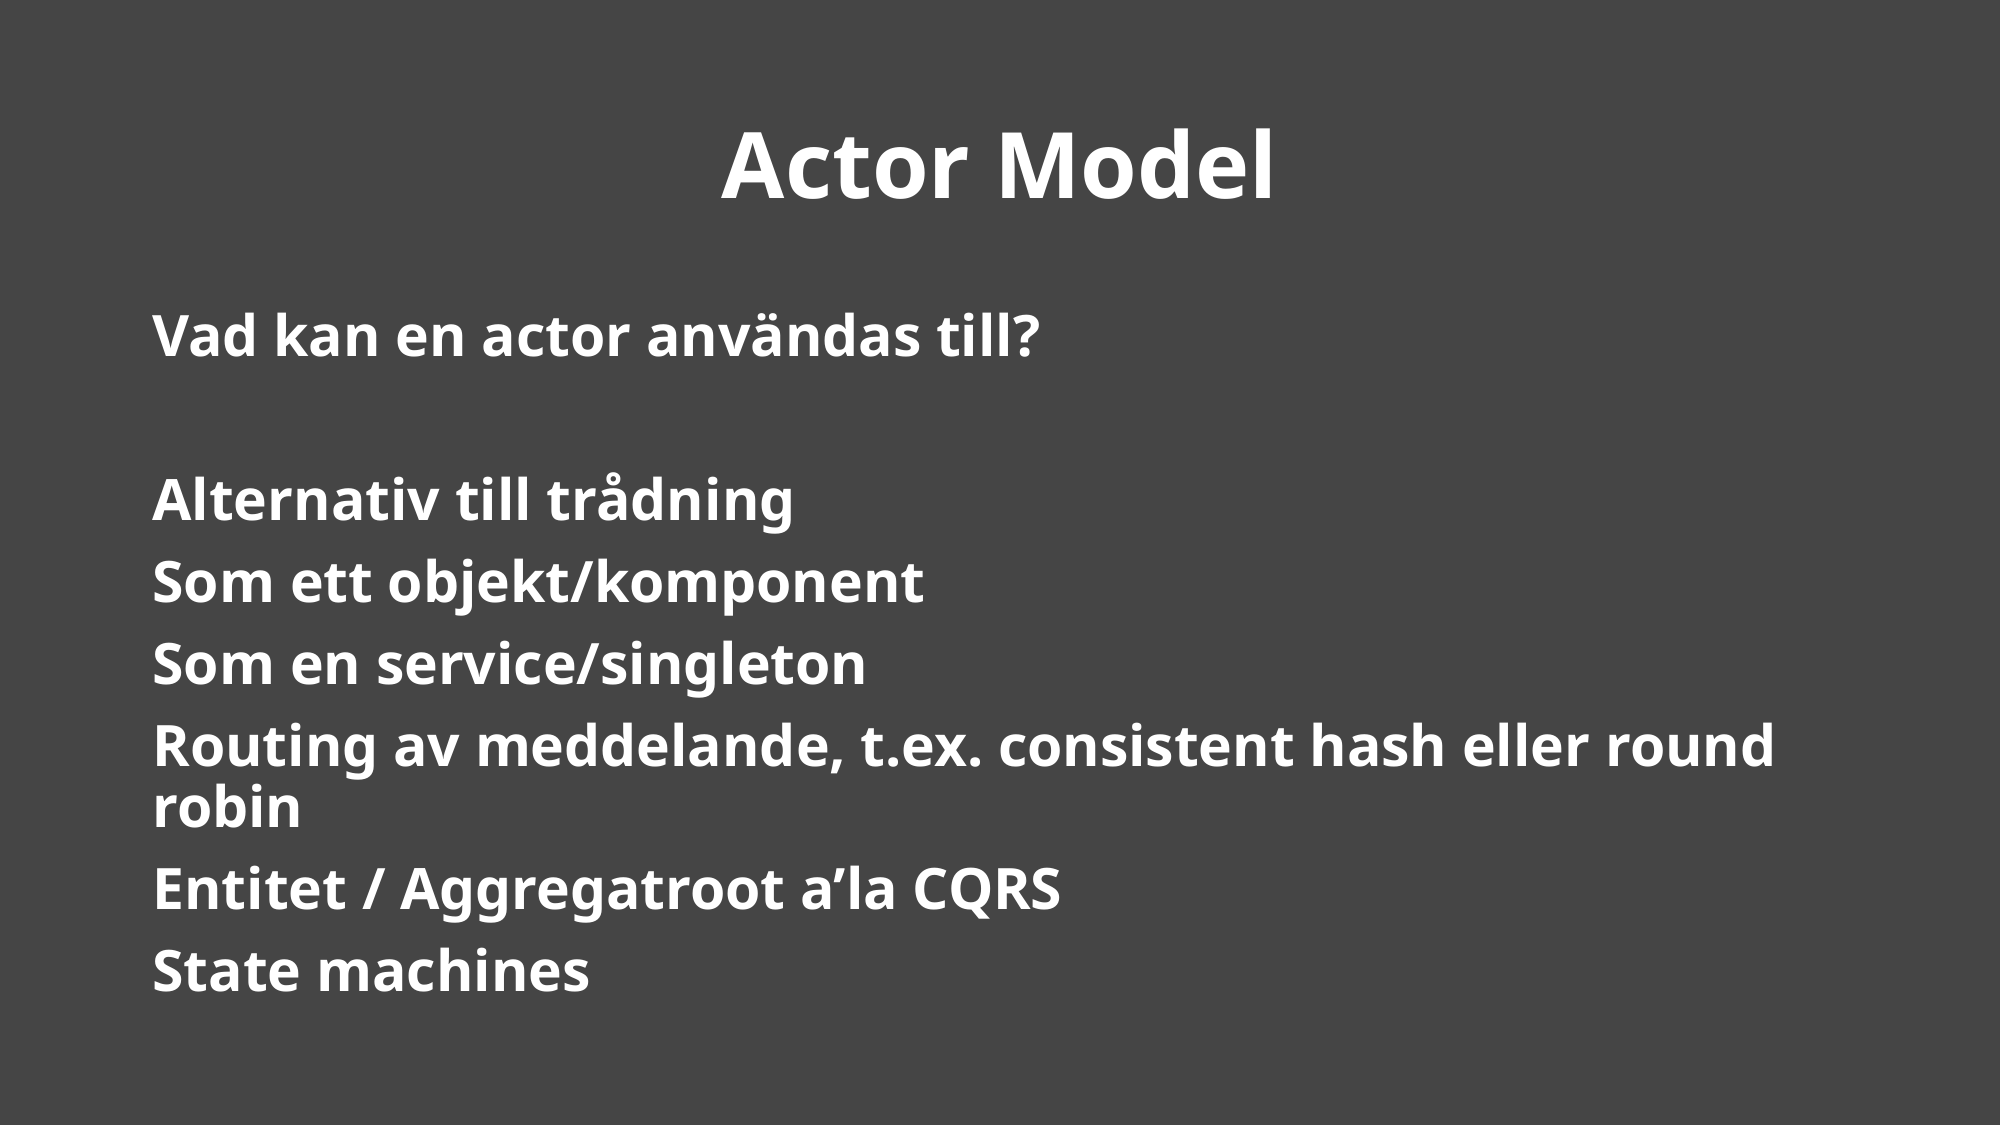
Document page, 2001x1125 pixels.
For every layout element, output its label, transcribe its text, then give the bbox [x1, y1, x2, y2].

title Actor Model [137, 59, 1863, 278]
list Vad kan en actor användas till? Alternativ till trådning Som ett objekt/komponent Som en service/singleton Routing av meddelande, t.ex. consistent hash eller round robin Entitet / Aggregatroot a’la CQRS State machines [137, 299, 1863, 1014]
